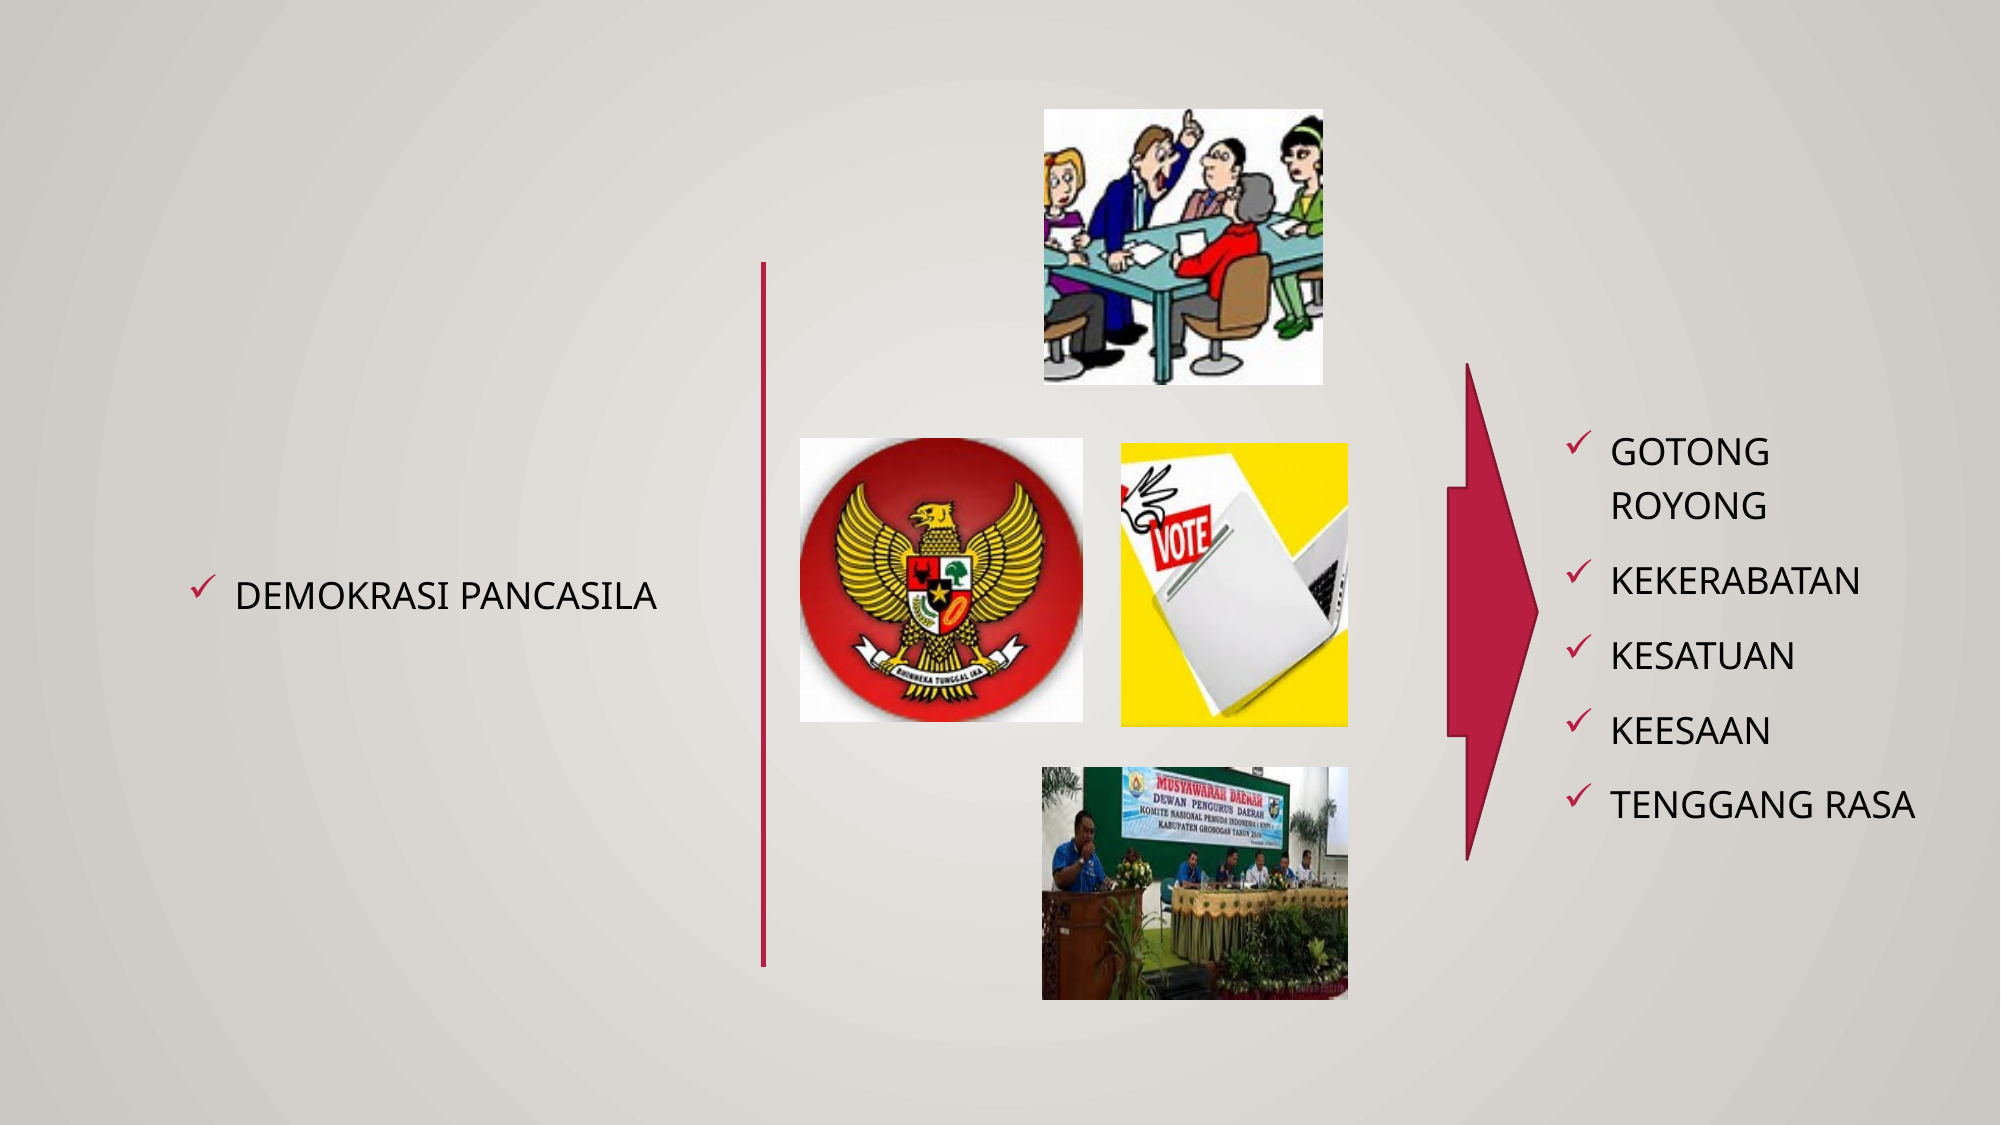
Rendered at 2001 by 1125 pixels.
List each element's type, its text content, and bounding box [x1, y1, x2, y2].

picture [1121, 443, 1348, 727]
text_box Gotong royong Kekerabatan Kesatuan Keesaan Tenggang rasa [1548, 404, 1932, 959]
text_box [0, 0, 2000, 1125]
picture [799, 438, 1084, 722]
picture [1044, 109, 1323, 385]
text_box [1446, 362, 1539, 862]
text_box Demokrasi Pancasila [172, 548, 702, 684]
picture [1042, 767, 1348, 1000]
